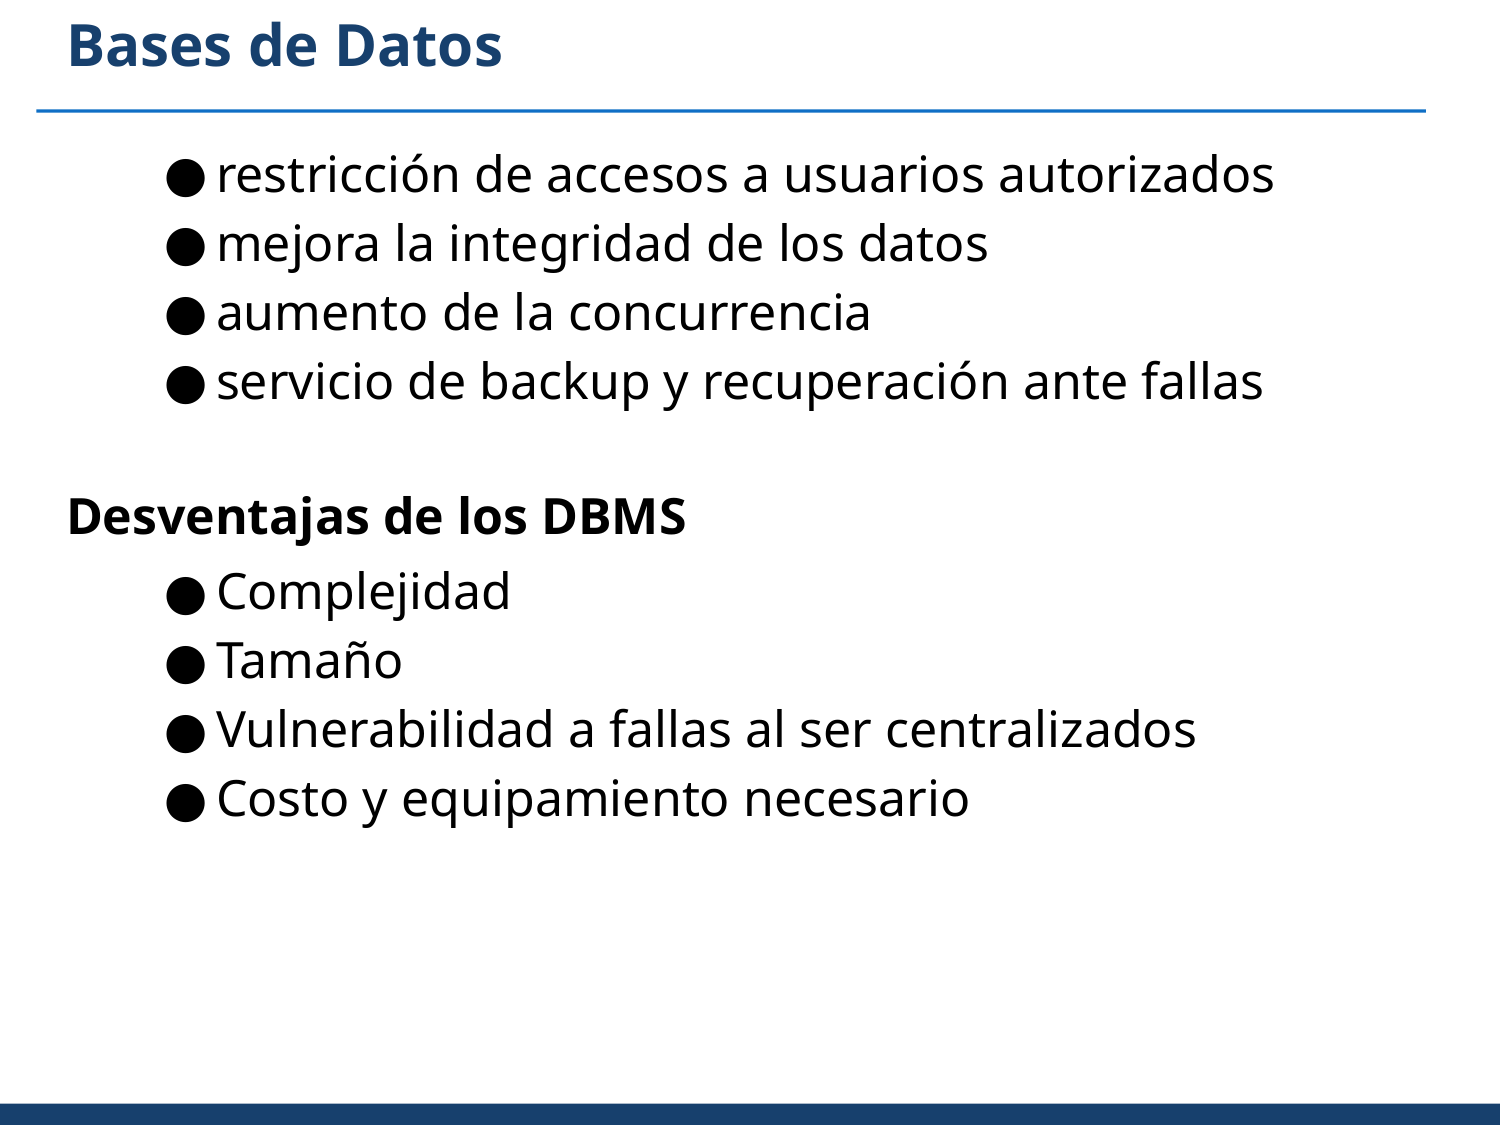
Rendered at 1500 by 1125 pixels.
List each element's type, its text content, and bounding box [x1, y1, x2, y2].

list restricción de accesos a usuarios autorizados mejora la integridad de los datos aumento de la concurrencia servicio de backup y recuperación ante fallas Desventajas de los DBMS Complejidad Tamaño Vulnerabilidad a fallas al ser centralizados Costo y equipamiento necesario [51, 118, 1449, 1053]
title Bases de Datos [51, 0, 1449, 118]
